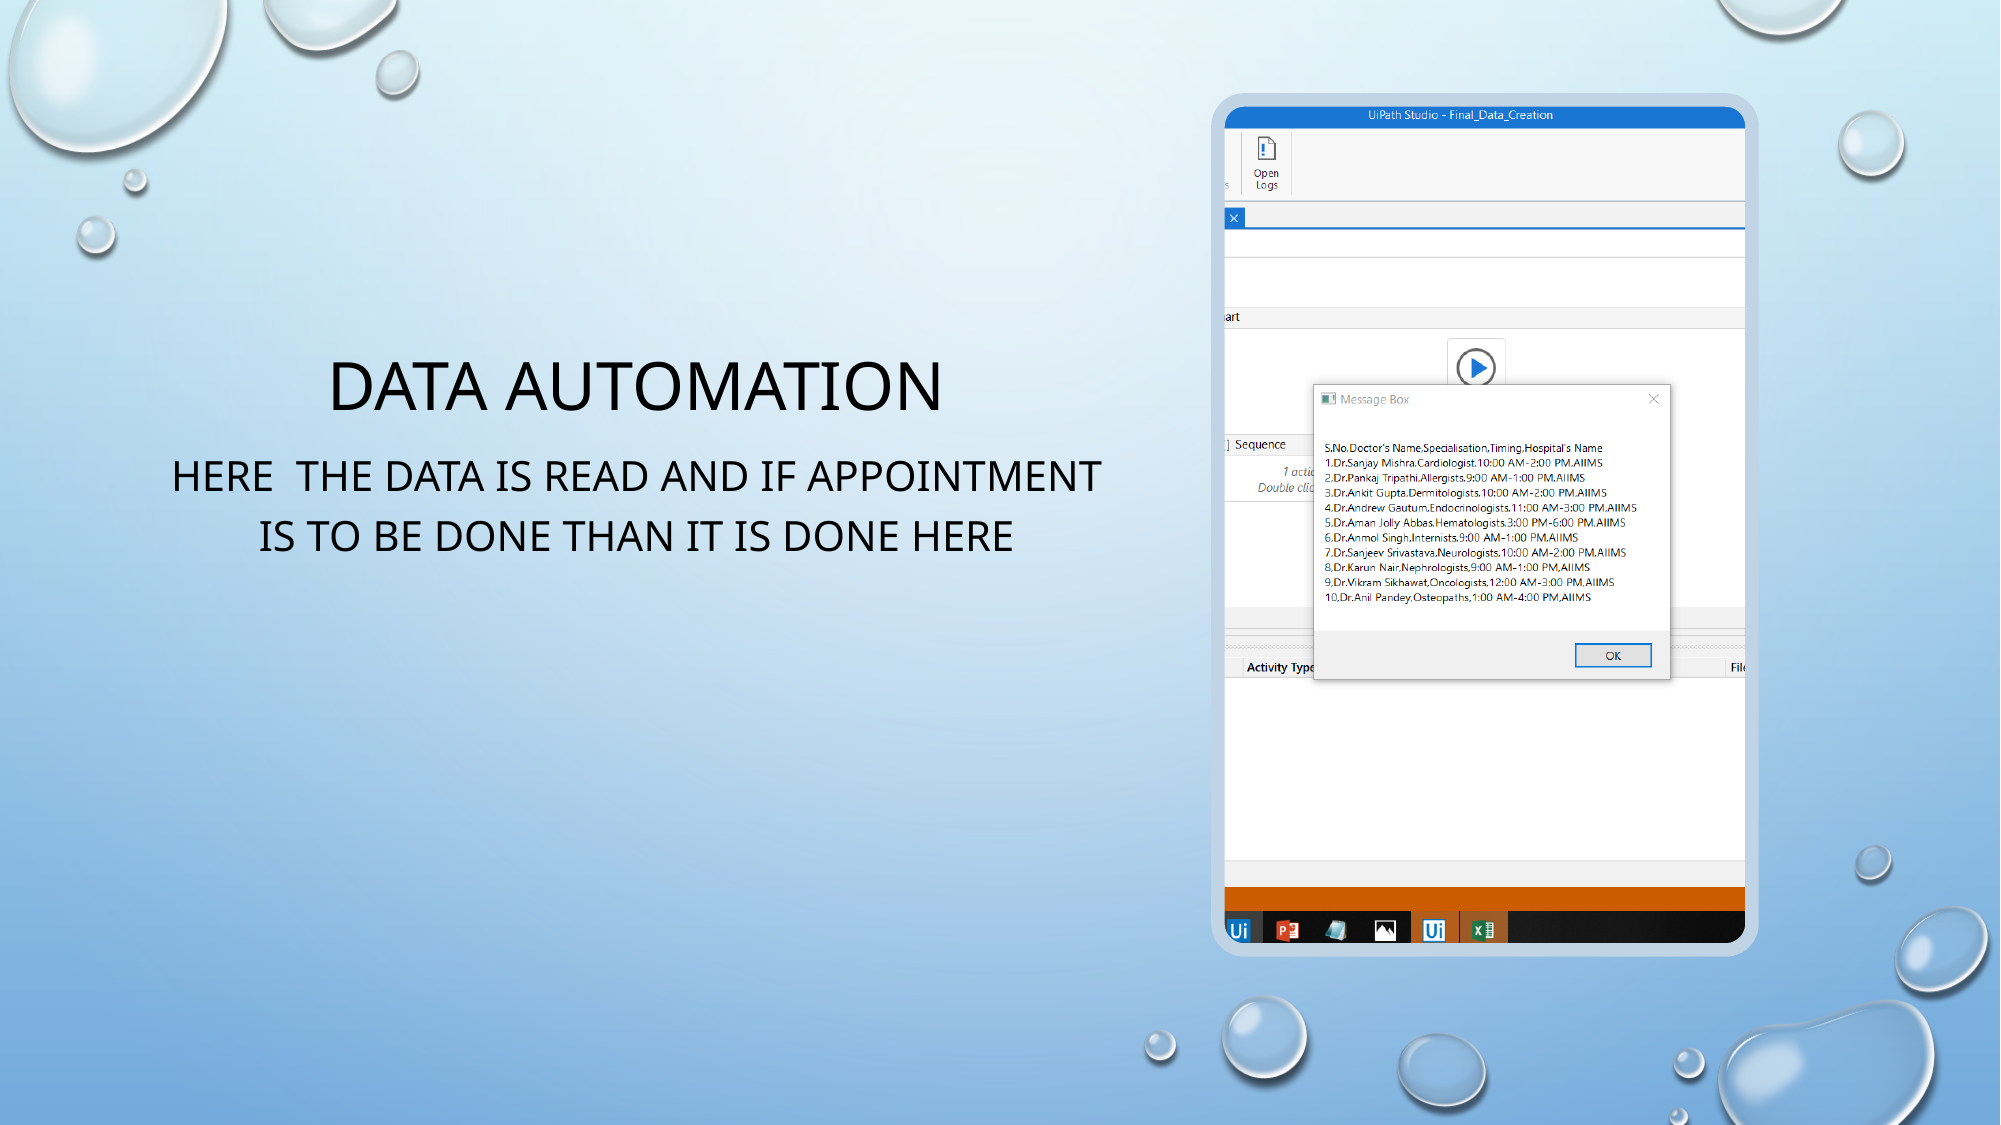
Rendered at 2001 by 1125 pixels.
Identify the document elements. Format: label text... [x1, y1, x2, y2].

title Data automation [149, 99, 1124, 431]
picture [0, 0, 2000, 1125]
list Here the data is read and if appointment is to be done than it is done here [149, 431, 1124, 950]
